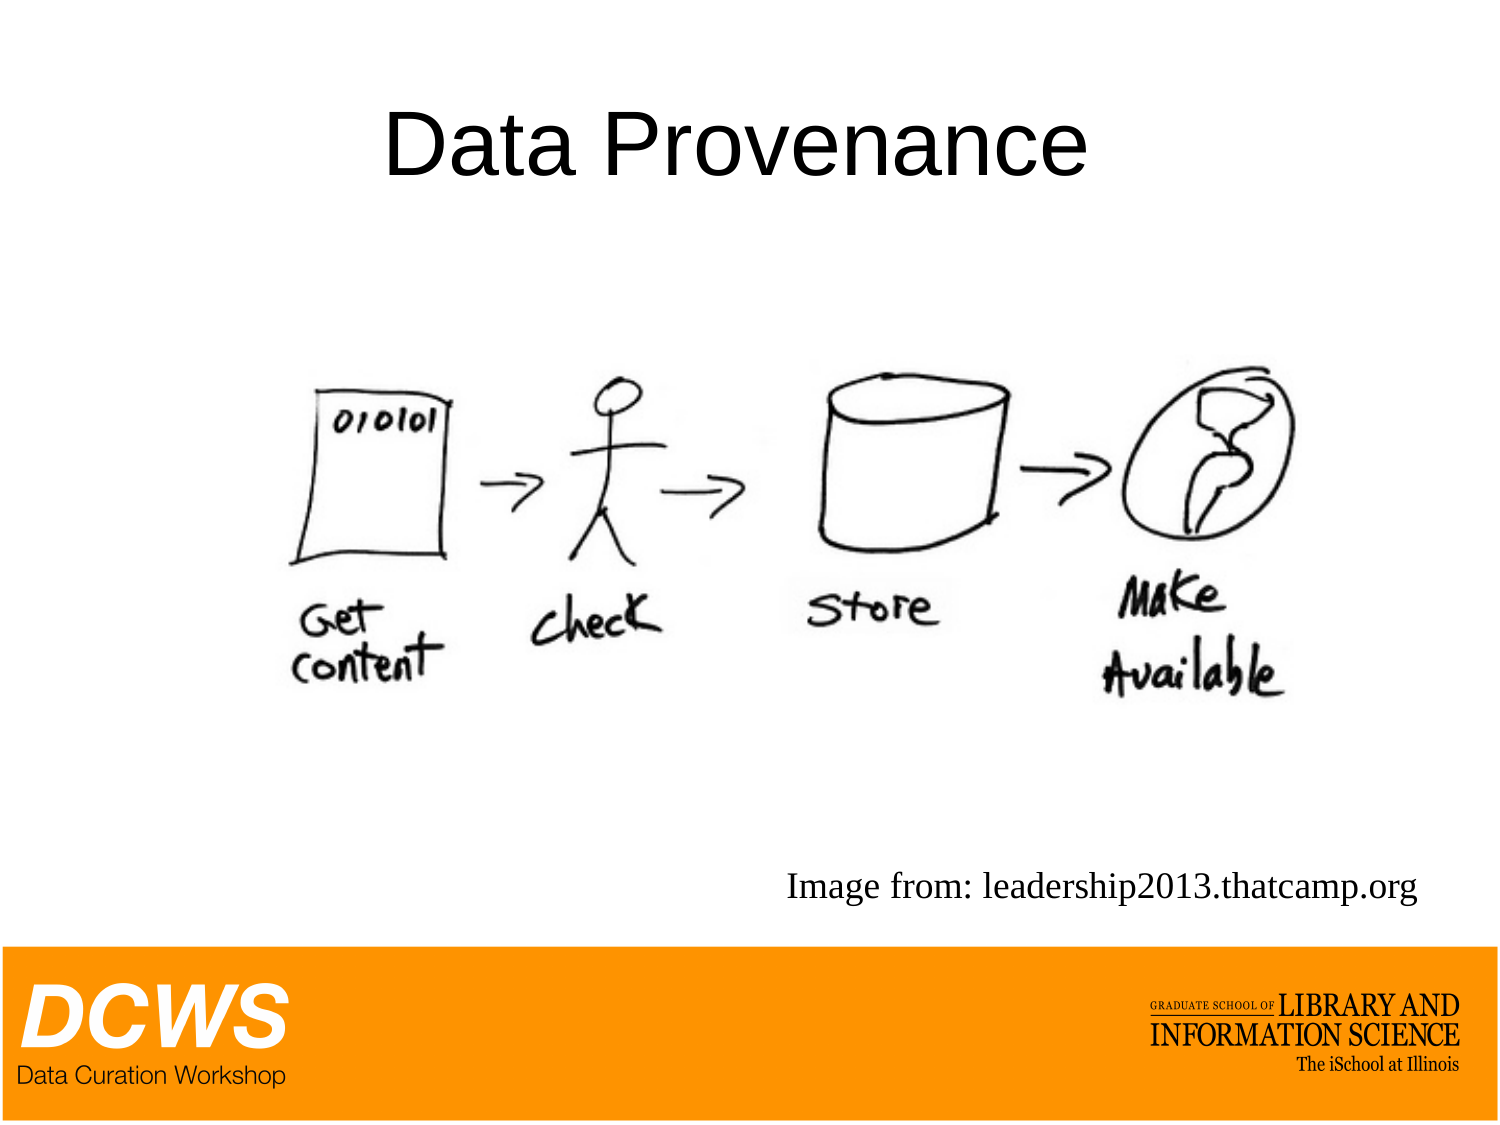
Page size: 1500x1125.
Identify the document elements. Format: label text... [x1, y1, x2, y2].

title Data Provenance [75, 45, 1425, 233]
text_box Image from: leadership2013.thatcamp.org [771, 854, 1434, 914]
picture [259, 353, 1302, 734]
picture [0, 944, 1500, 1123]
